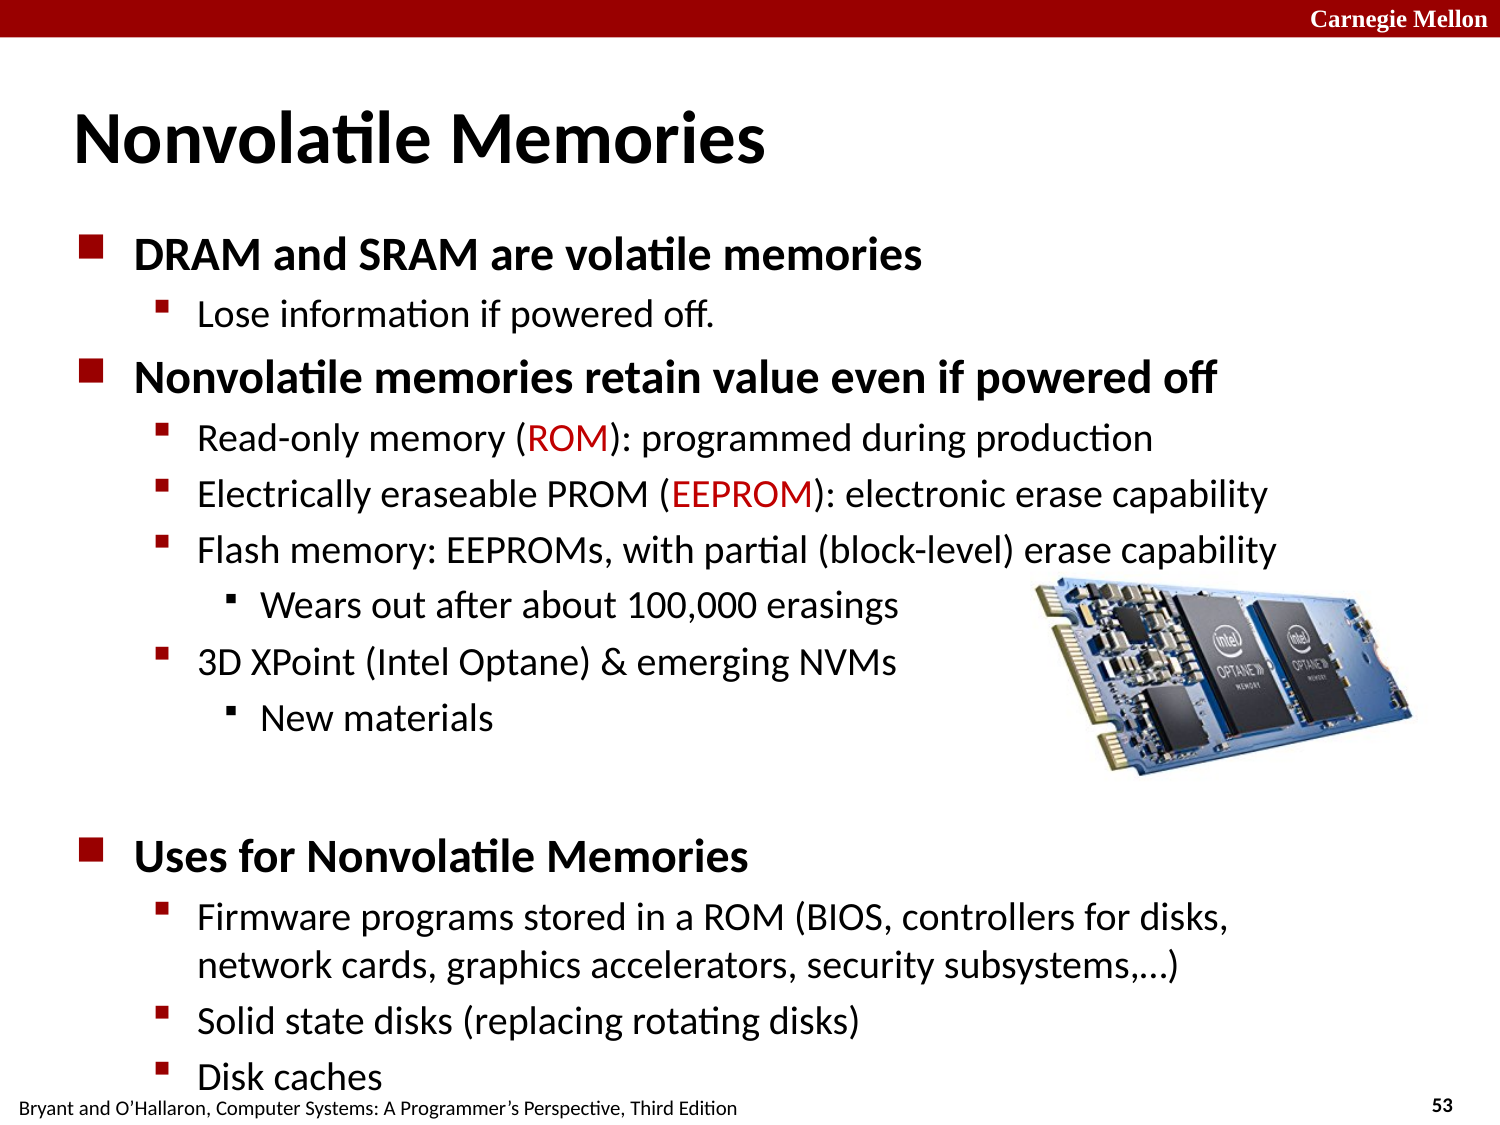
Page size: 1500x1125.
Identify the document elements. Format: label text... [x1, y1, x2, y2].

list DRAM and SRAM are volatile memories Lose information if powered off. Nonvolatile memories retain value even if powered off Read-only memory (ROM): programmed during production Electrically eraseable PROM (EEPROM): electronic erase capability Flash memory: EEPROMs, with partial (block-level) erase capability Wears out after about 100,000 erasings 3D XPoint (Intel Optane) & emerging NVMs New materials Uses for Nonvolatile Memories Firmware programs stored in a ROM (BIOS, controllers for disks, network cards, graphics accelerators, security subsystems,…) Solid state disks (replacing rotating disks) Disk caches [64, 214, 1361, 1109]
title Nonvolatile Memories [58, 71, 1305, 197]
picture [1029, 569, 1436, 788]
